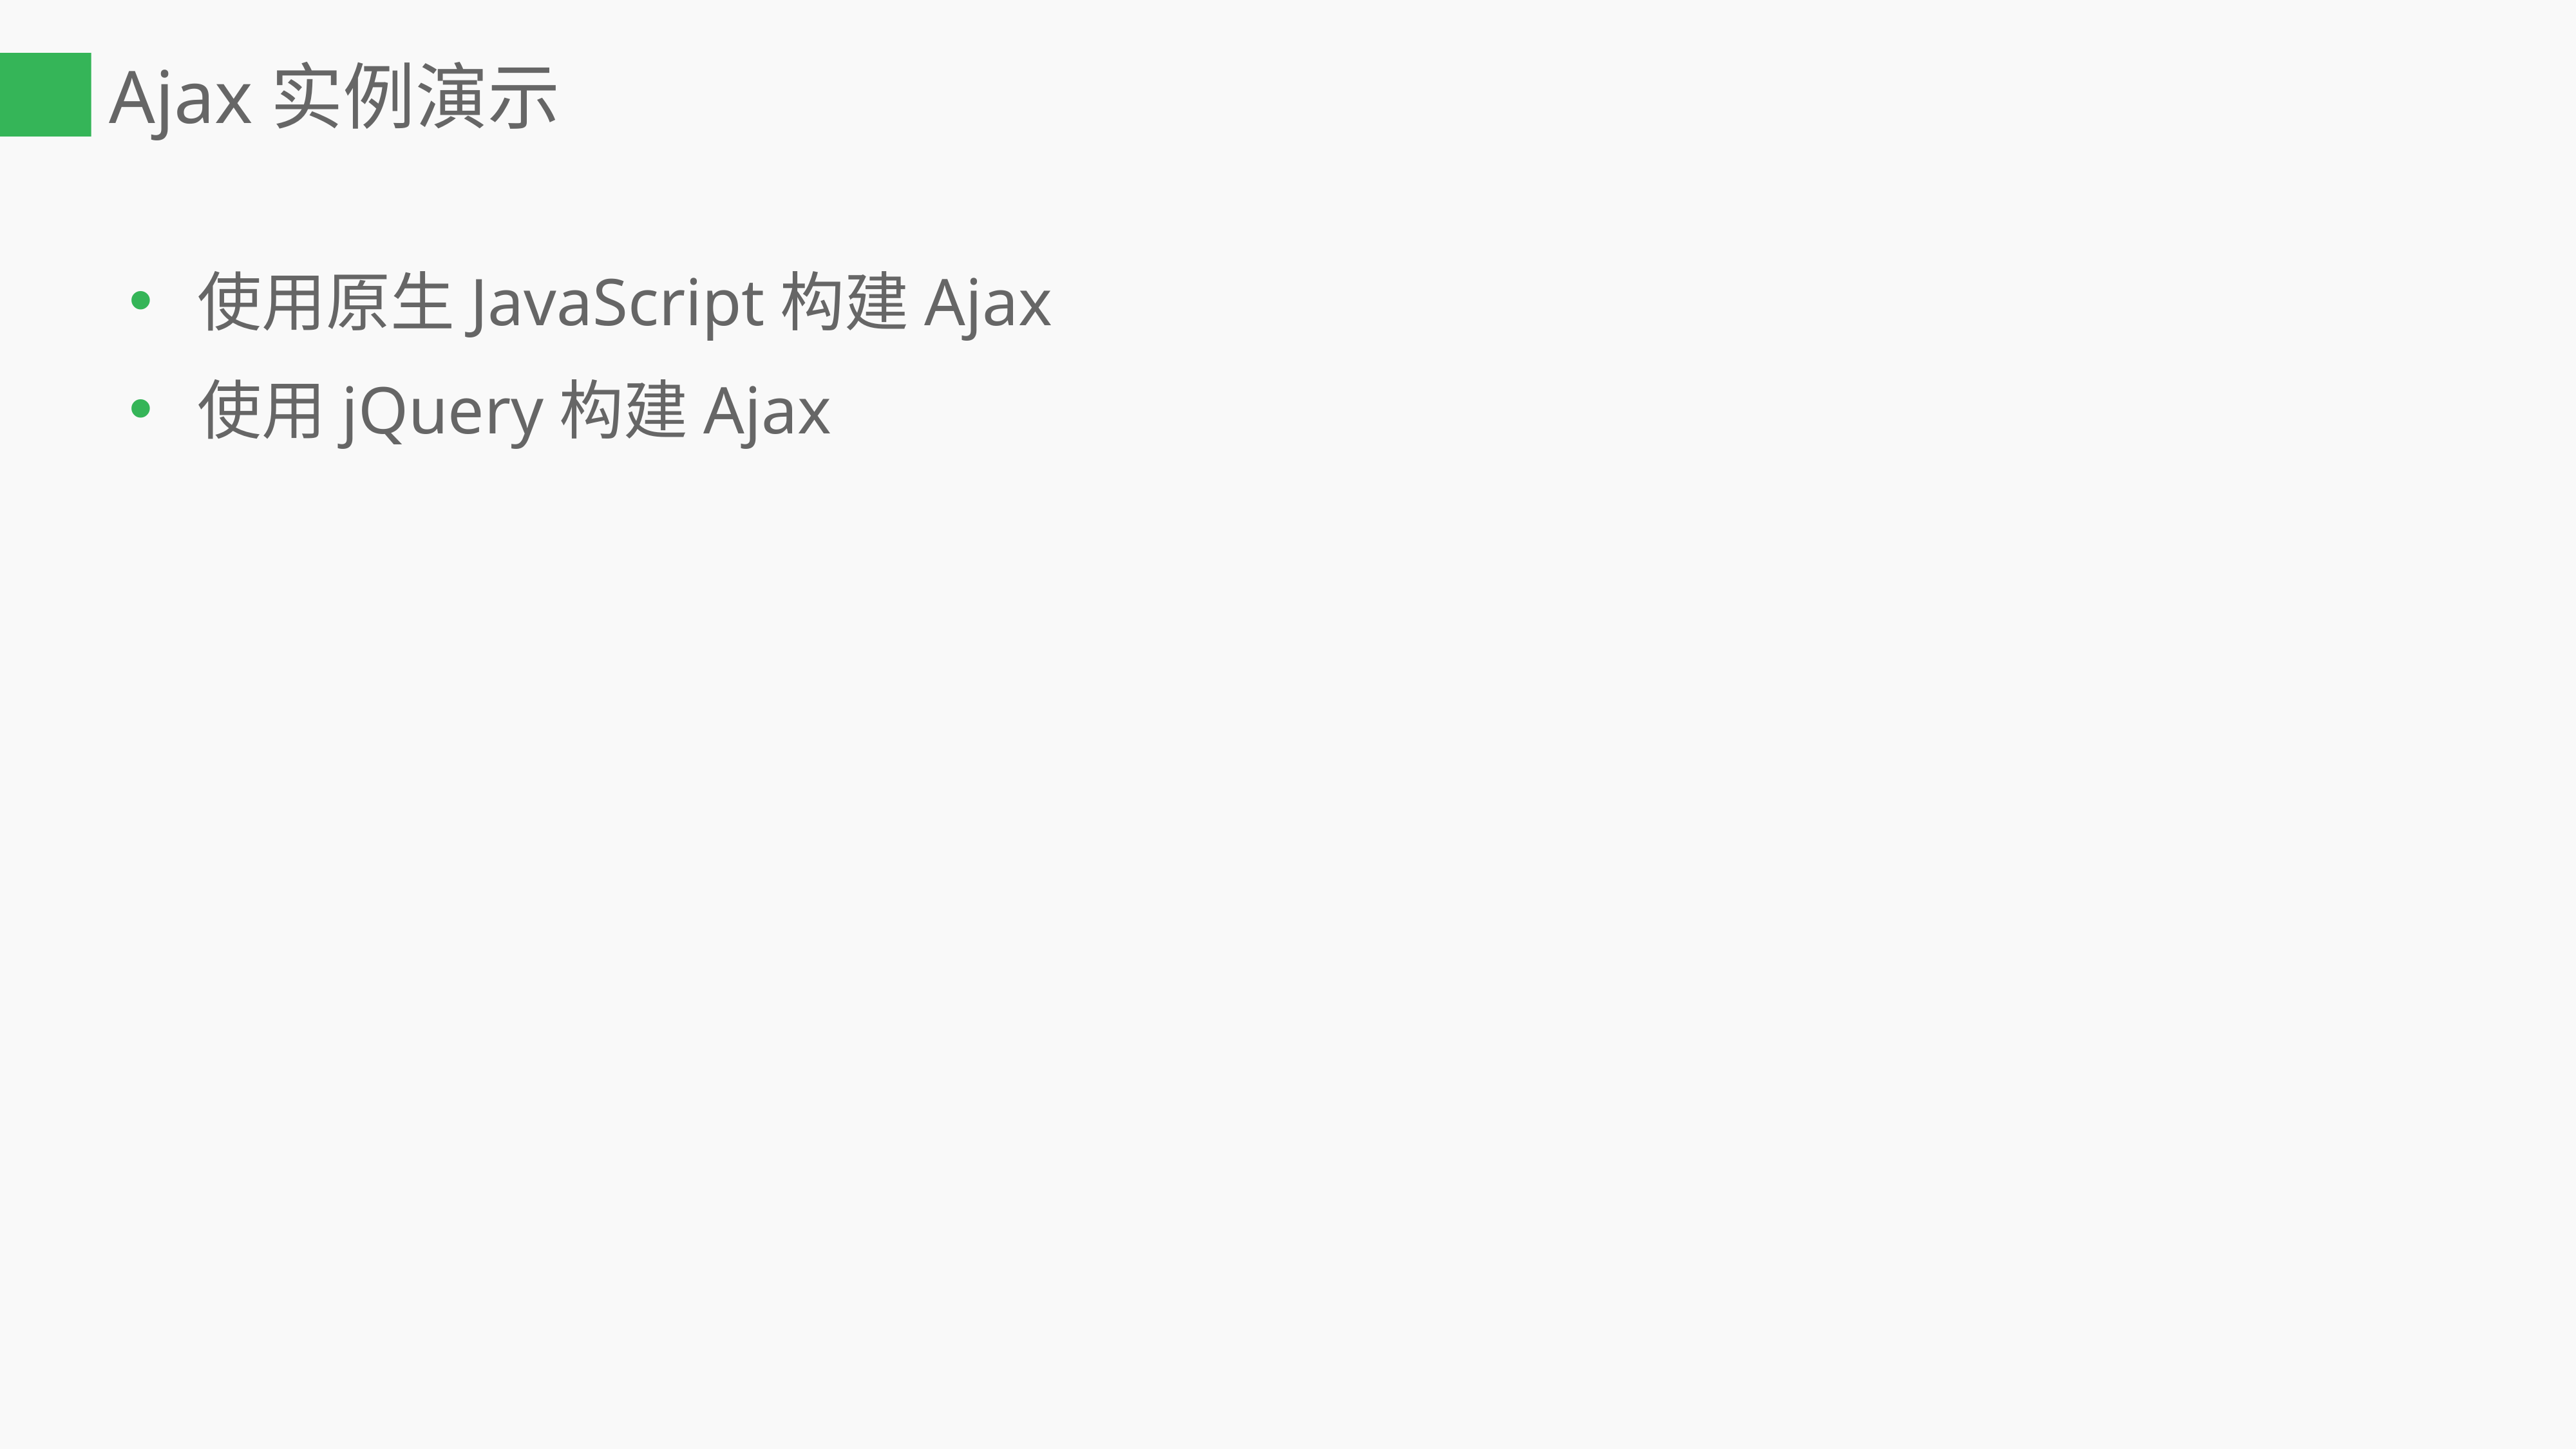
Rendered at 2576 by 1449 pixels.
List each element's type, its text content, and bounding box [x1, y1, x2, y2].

subtitle 使用原生JavaScript构建Ajax 使用jQuery构建Ajax [108, 229, 2455, 1317]
picture [0, 53, 91, 137]
title Ajax实例演示 [108, 44, 2540, 144]
